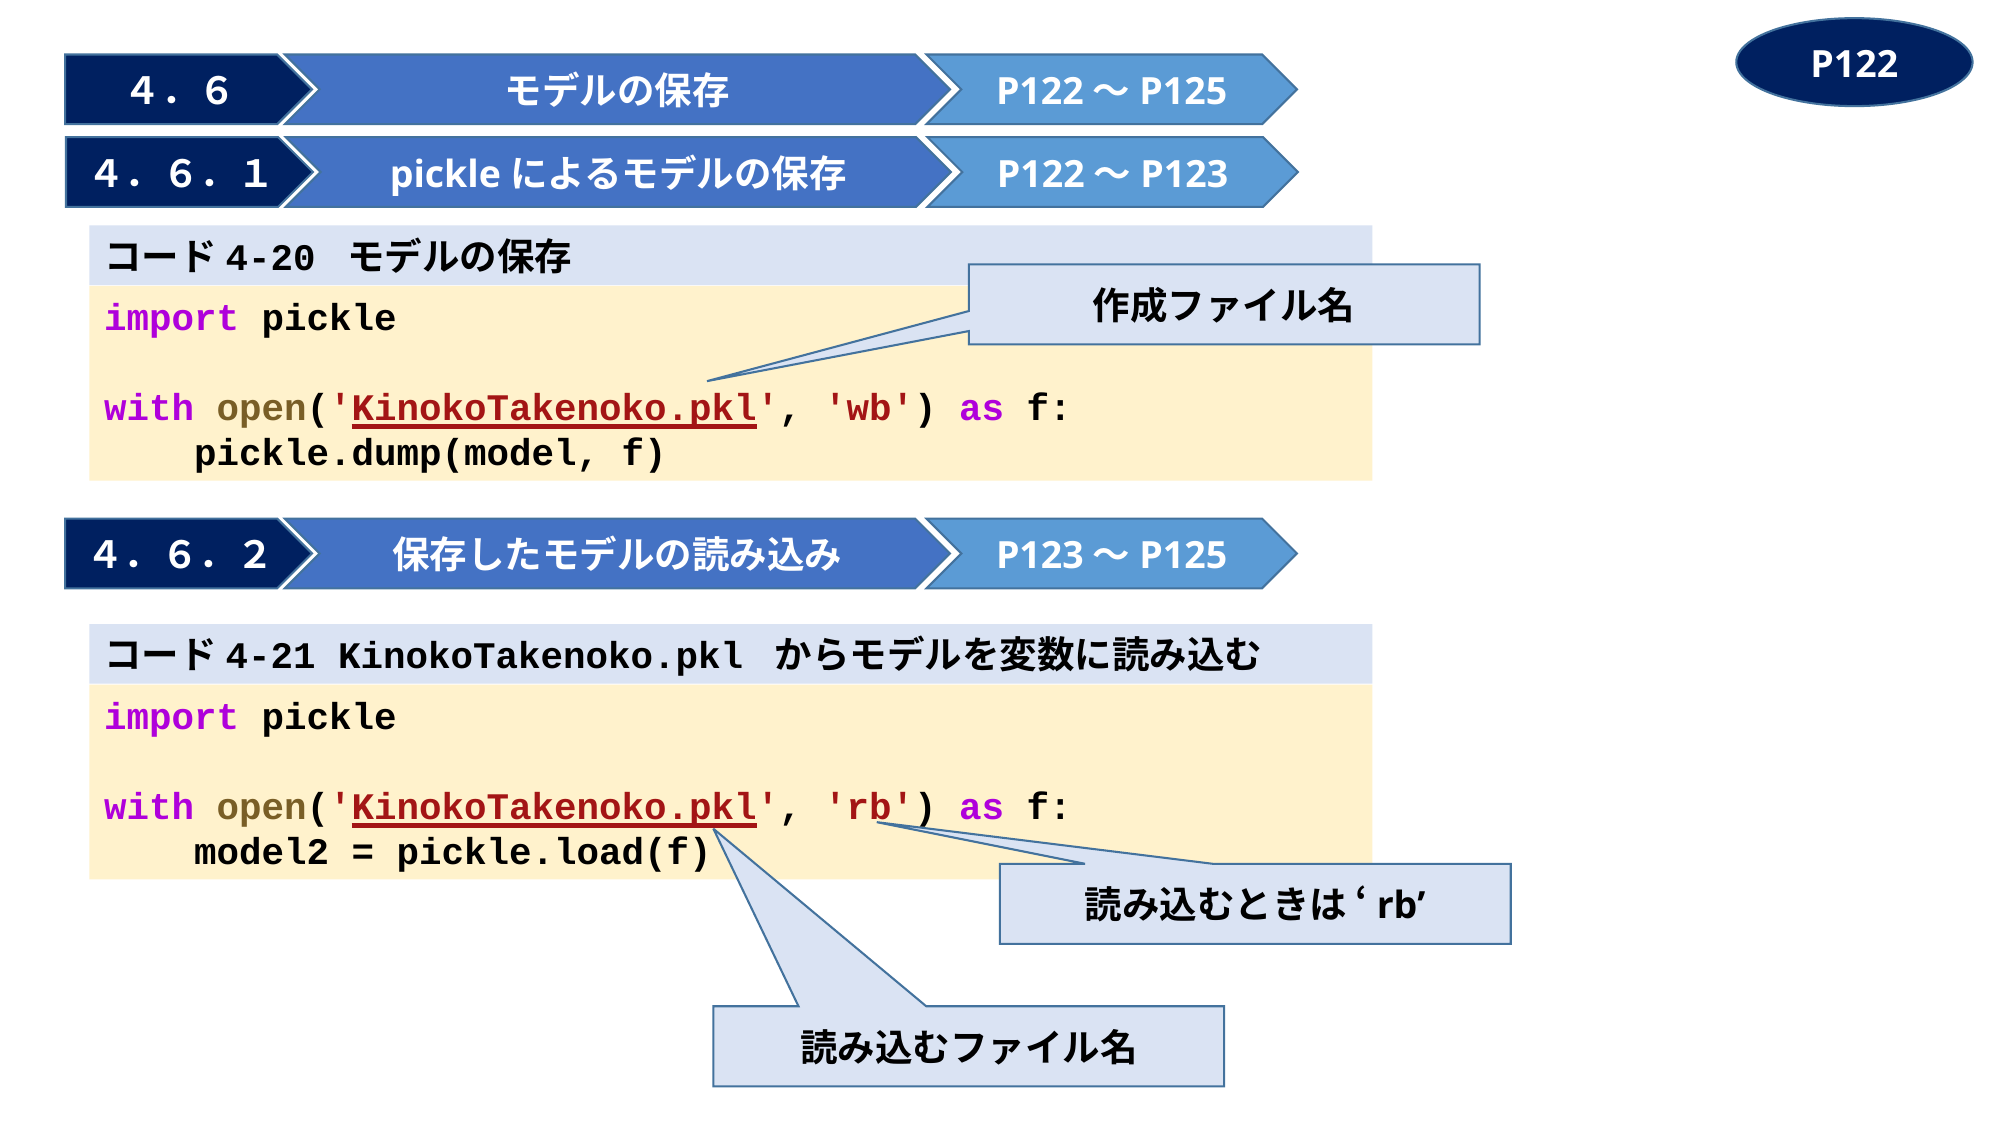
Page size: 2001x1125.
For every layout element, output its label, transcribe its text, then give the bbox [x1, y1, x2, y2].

text_box pickleによるモデルの保存 [283, 136, 953, 208]
text_box ４．６．１ [64, 136, 315, 208]
text_box 読み込むときは ‘rb’ [876, 821, 1512, 945]
text_box ４．６．２ [64, 517, 314, 590]
text_box P122～P125 [924, 53, 1299, 126]
text_box 読み込むファイル名 [712, 827, 1226, 1088]
text_box import pickle with open('KinokoTakenoko.pkl', 'rb') as f: model2 = pickle.load(f) [89, 684, 1373, 880]
text_box 作成ファイル名 [706, 263, 1481, 383]
text_box import pickle with open('KinokoTakenoko.pkl', 'wb') as f: pickle.dump(model, f) [89, 286, 1373, 481]
text_box 保存したモデルの読み込み [282, 517, 952, 590]
text_box ４．６ [64, 53, 314, 126]
text_box コード4-20 モデルの保存 [89, 225, 1373, 286]
text_box P122 [1735, 17, 1974, 108]
text_box P123～P125 [924, 517, 1299, 590]
text_box コード4-21 KinokoTakenoko.pkl からモデルを変数に読み込む [89, 624, 1373, 684]
text_box モデルの保存 [282, 53, 952, 126]
text_box P122～P123 [924, 136, 1300, 208]
